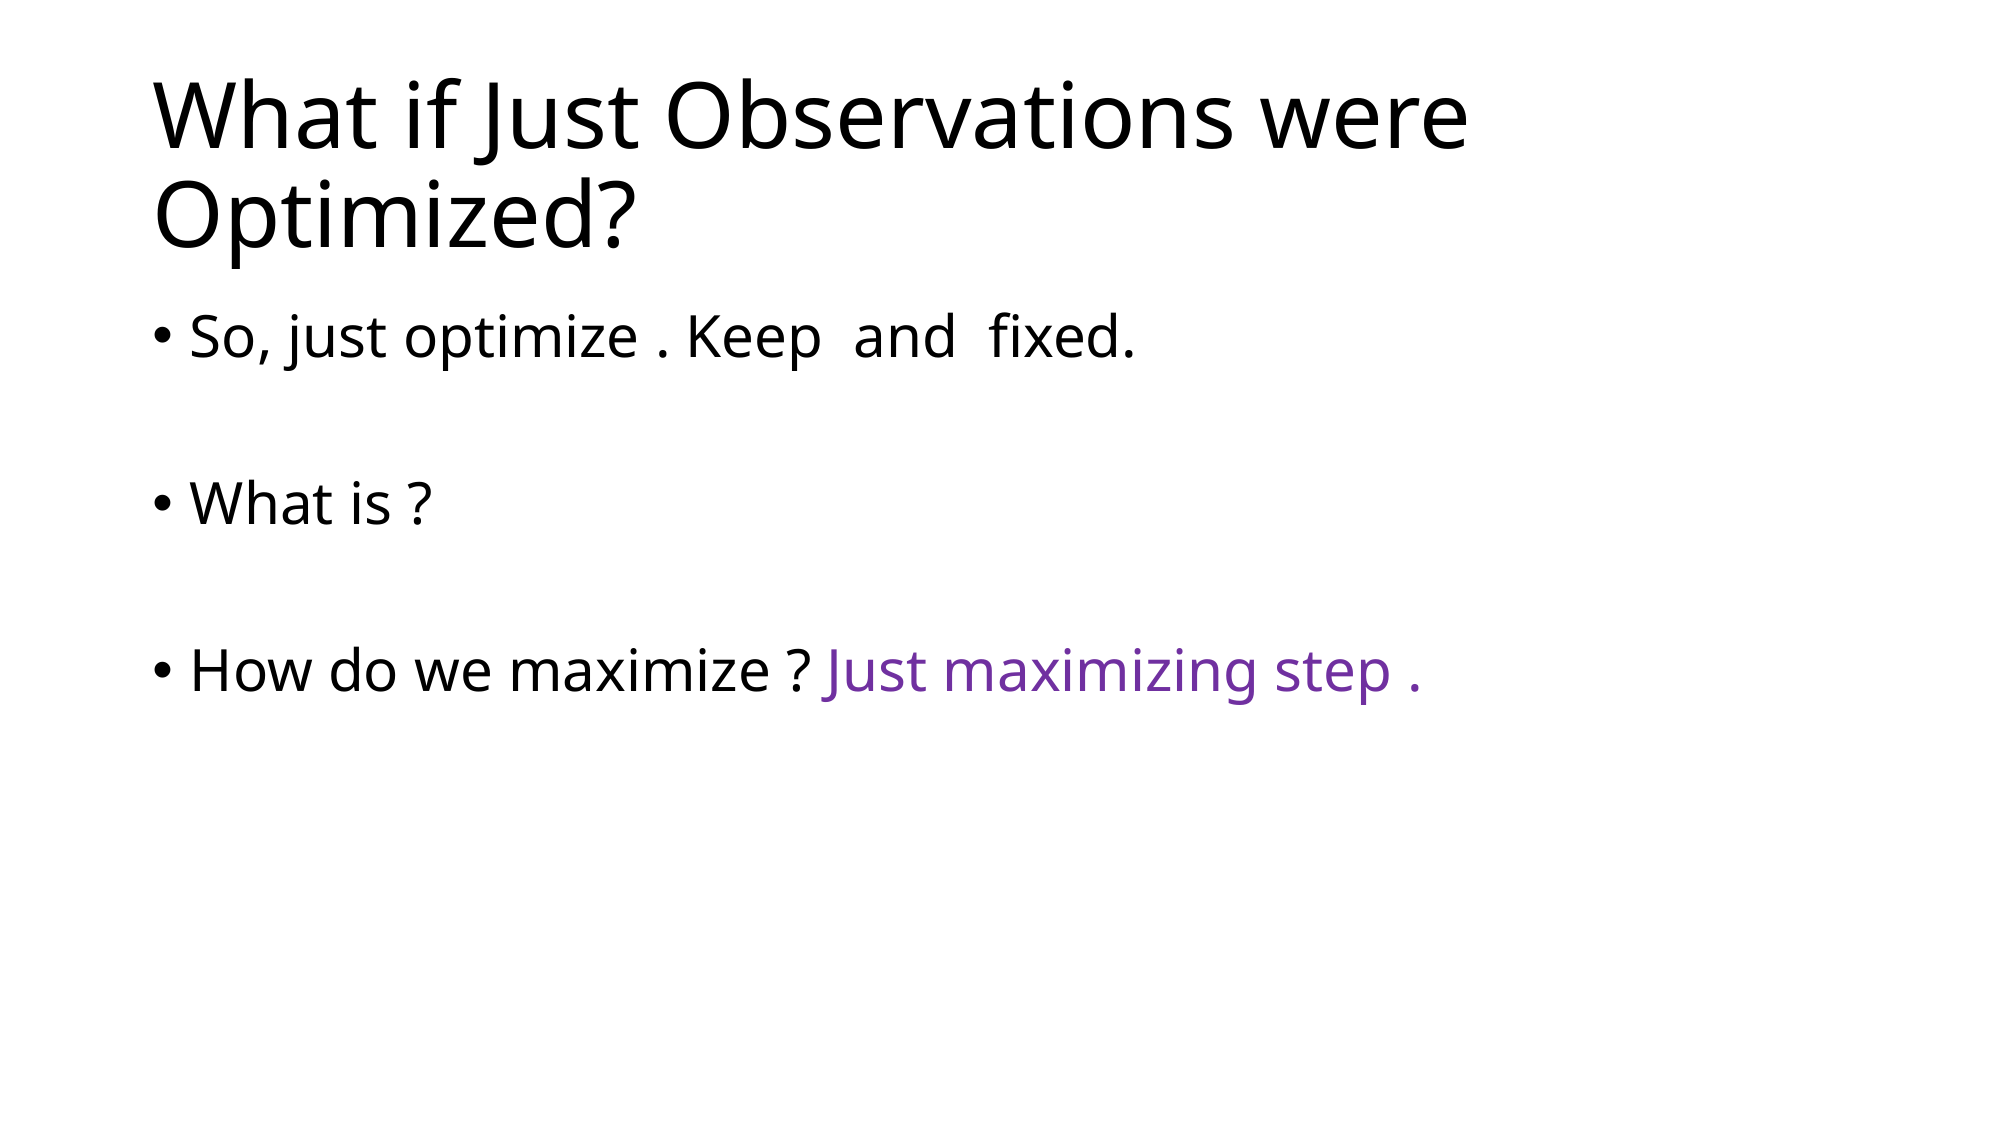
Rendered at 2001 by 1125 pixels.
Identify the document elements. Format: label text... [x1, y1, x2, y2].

title What if Just Observations were Optimized? [137, 59, 1863, 278]
